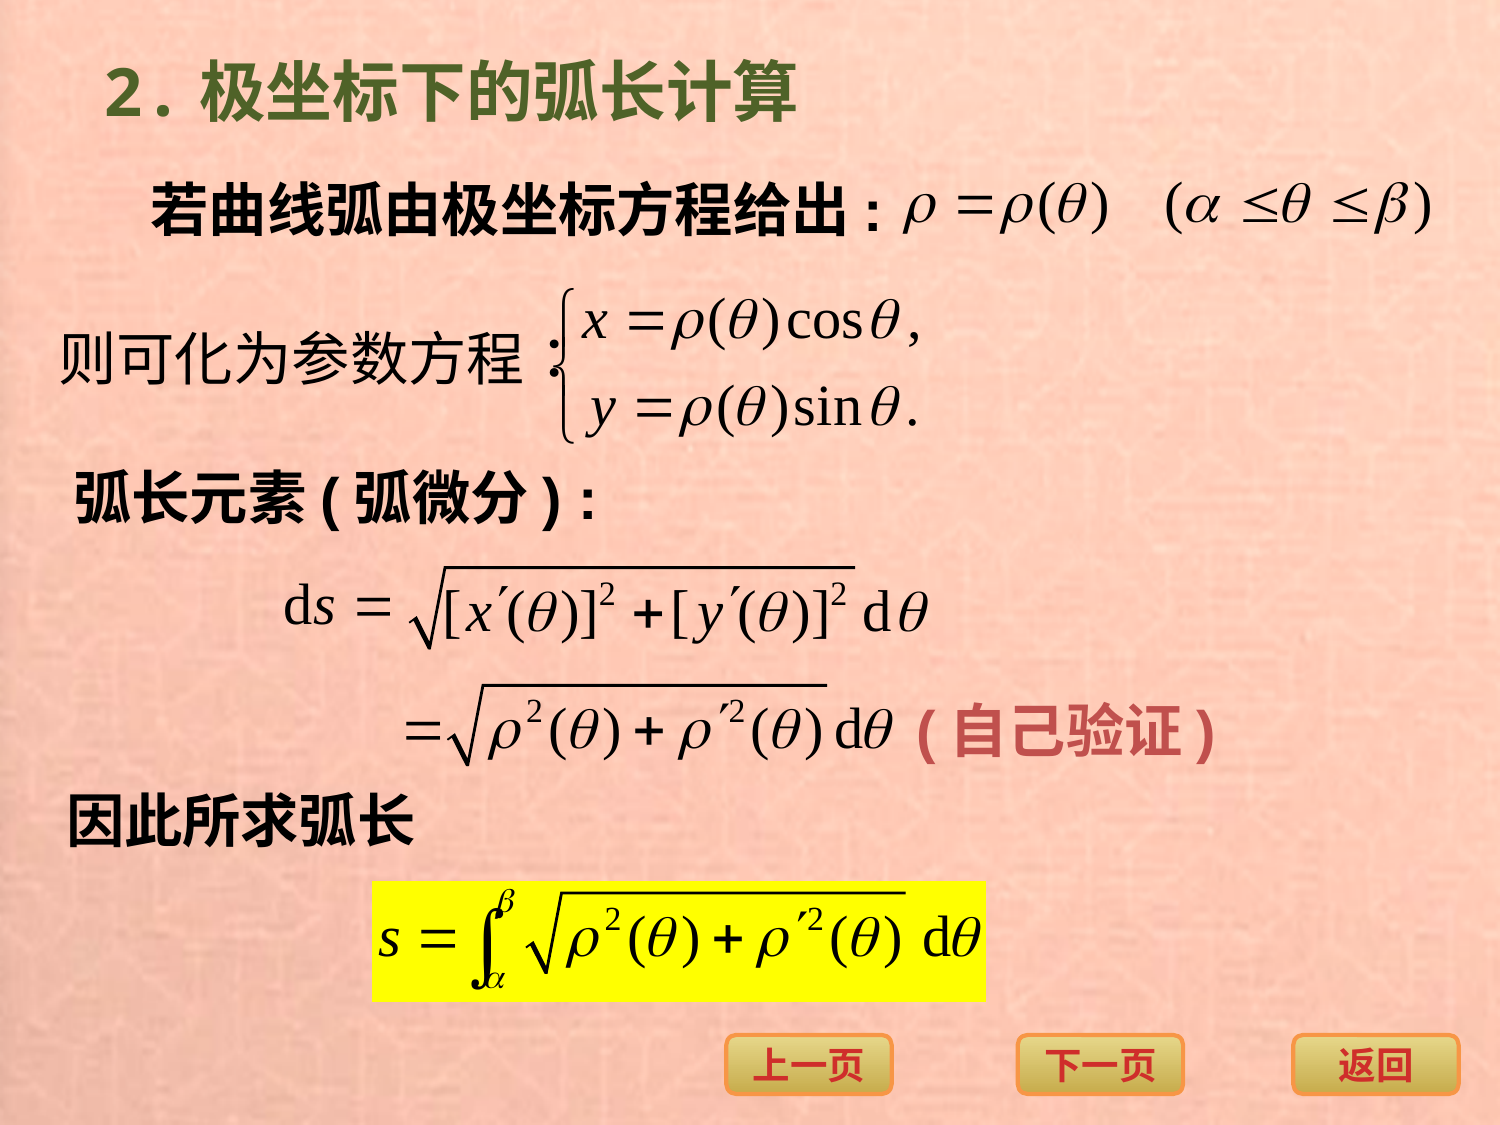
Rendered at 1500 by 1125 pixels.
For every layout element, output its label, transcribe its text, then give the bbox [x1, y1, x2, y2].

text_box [896, 176, 1439, 242]
text_box (自己验证) [906, 687, 1353, 772]
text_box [280, 578, 390, 644]
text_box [371, 881, 987, 1003]
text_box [396, 677, 902, 772]
text_box 因此所求弧长 [51, 777, 464, 862]
picture [0, 0, 1500, 1125]
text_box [404, 559, 938, 656]
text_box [57, 282, 942, 450]
text_box 若曲线弧由极坐标方程给出: [135, 165, 1061, 253]
text_box 弧长元素(弧微分) : [58, 457, 722, 539]
text_box 2.极坐标下的弧长计算 [88, 42, 963, 131]
